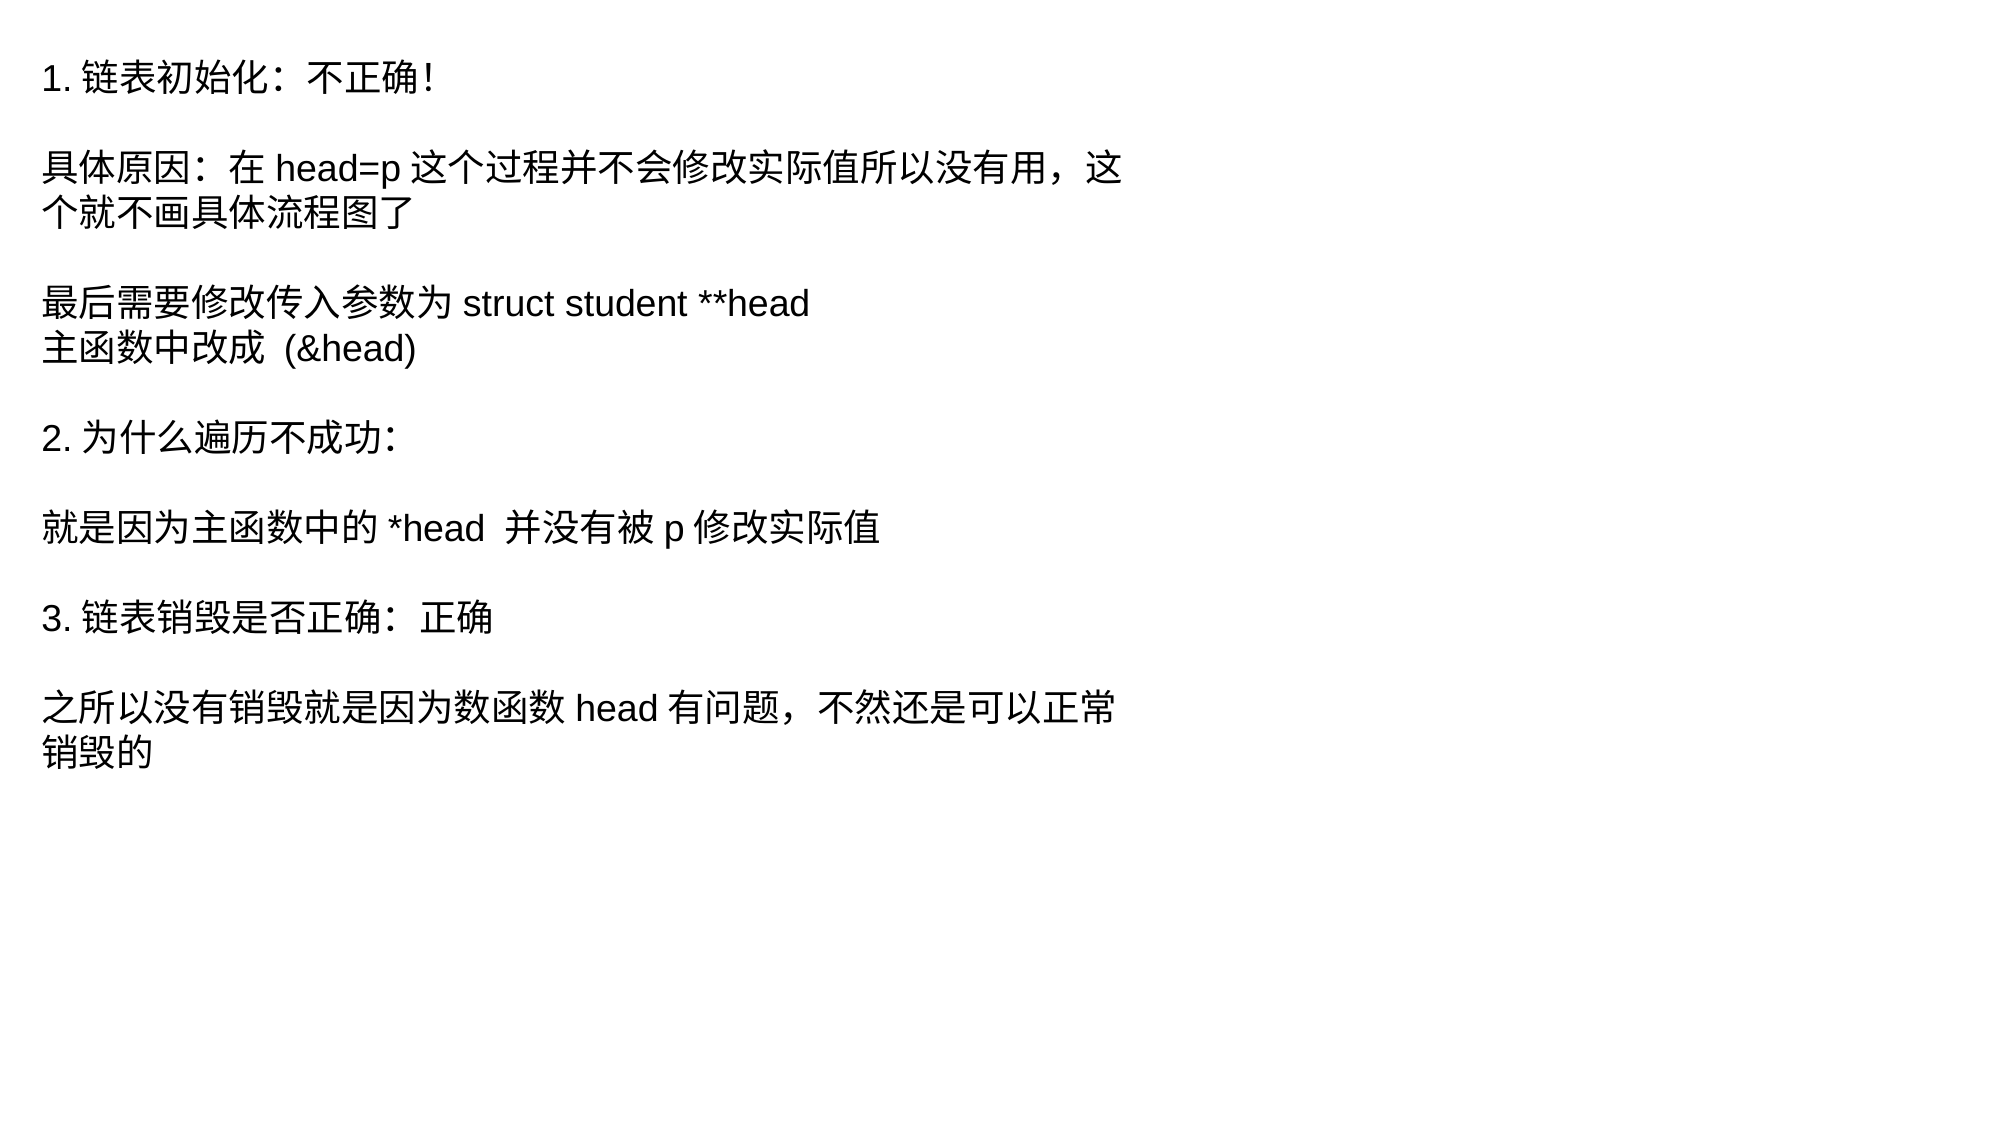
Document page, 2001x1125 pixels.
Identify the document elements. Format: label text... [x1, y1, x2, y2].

text_box 1.链表初始化：不正确！ 具体原因：在head=p这个过程并不会修改实际值所以没有用，这个就不画具体流程图了 最后需要修改传入参数为struct student **head 主函数中改成 (&head) 2.为什么遍历不成功： 就是因为主函数中的*head 并没有被p修改实际值 3.链表销毁是否正确：正确 之所以没有销毁就是因为数函数head有问题，不然还是可以正常销毁的 [26, 46, 1141, 782]
